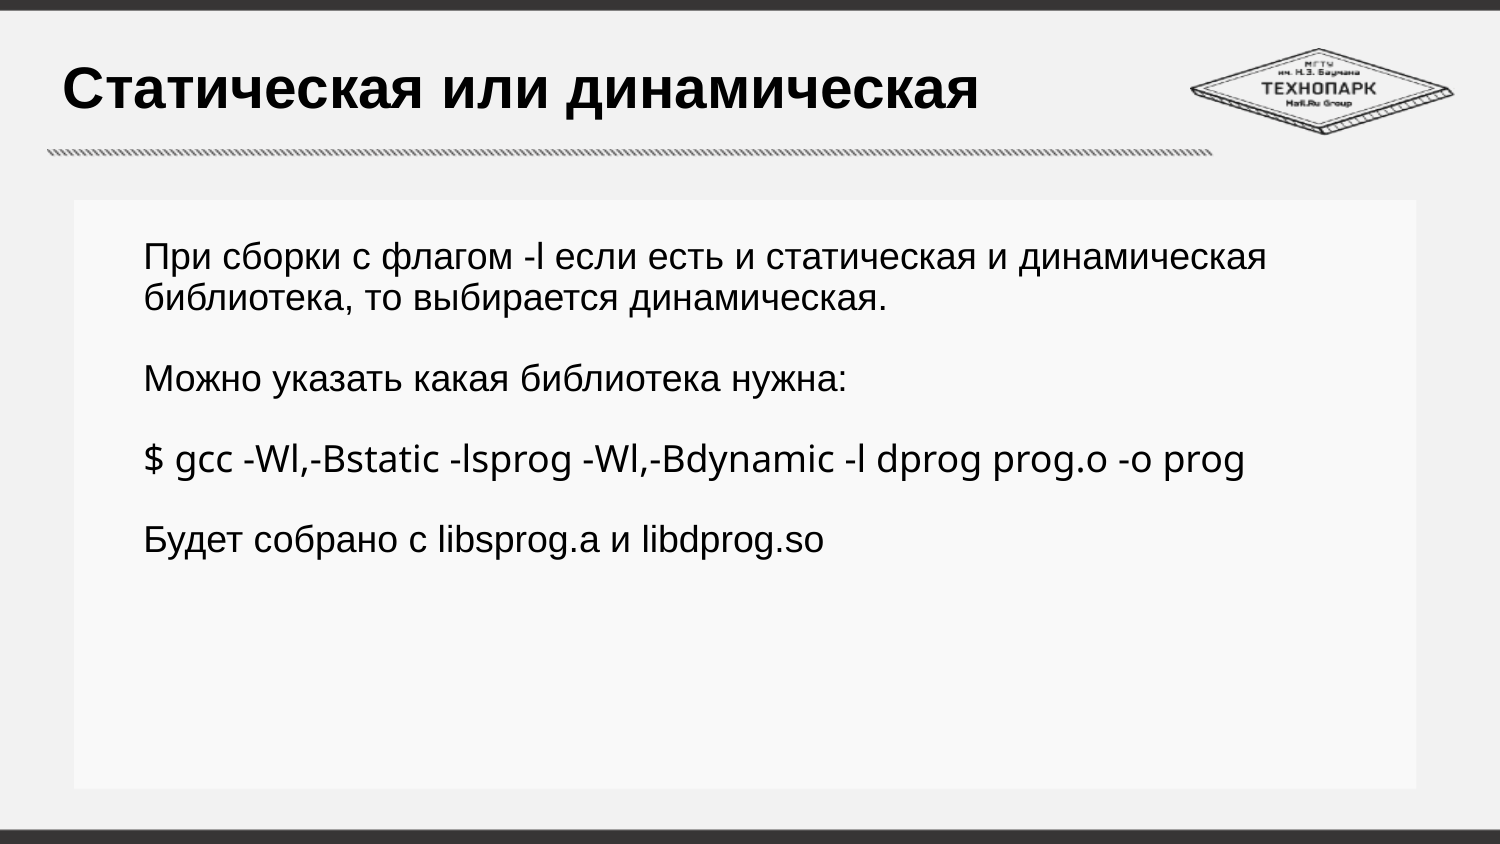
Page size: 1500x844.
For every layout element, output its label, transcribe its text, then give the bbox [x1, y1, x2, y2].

list При сборки с флагом -l если есть и статическая и динамическая библиотека, то выбирается динамическая. Можно указать какая библиотека нужна: $ gcc -Wl,-Bstatic -lsprog -Wl,-Bdynamic -l dprog prog.o -o prog Будет собрано с libsprog.a и libdprog.so [128, 222, 1364, 768]
title Статическая или динамическая [47, 31, 1191, 139]
picture [0, 0, 1500, 844]
